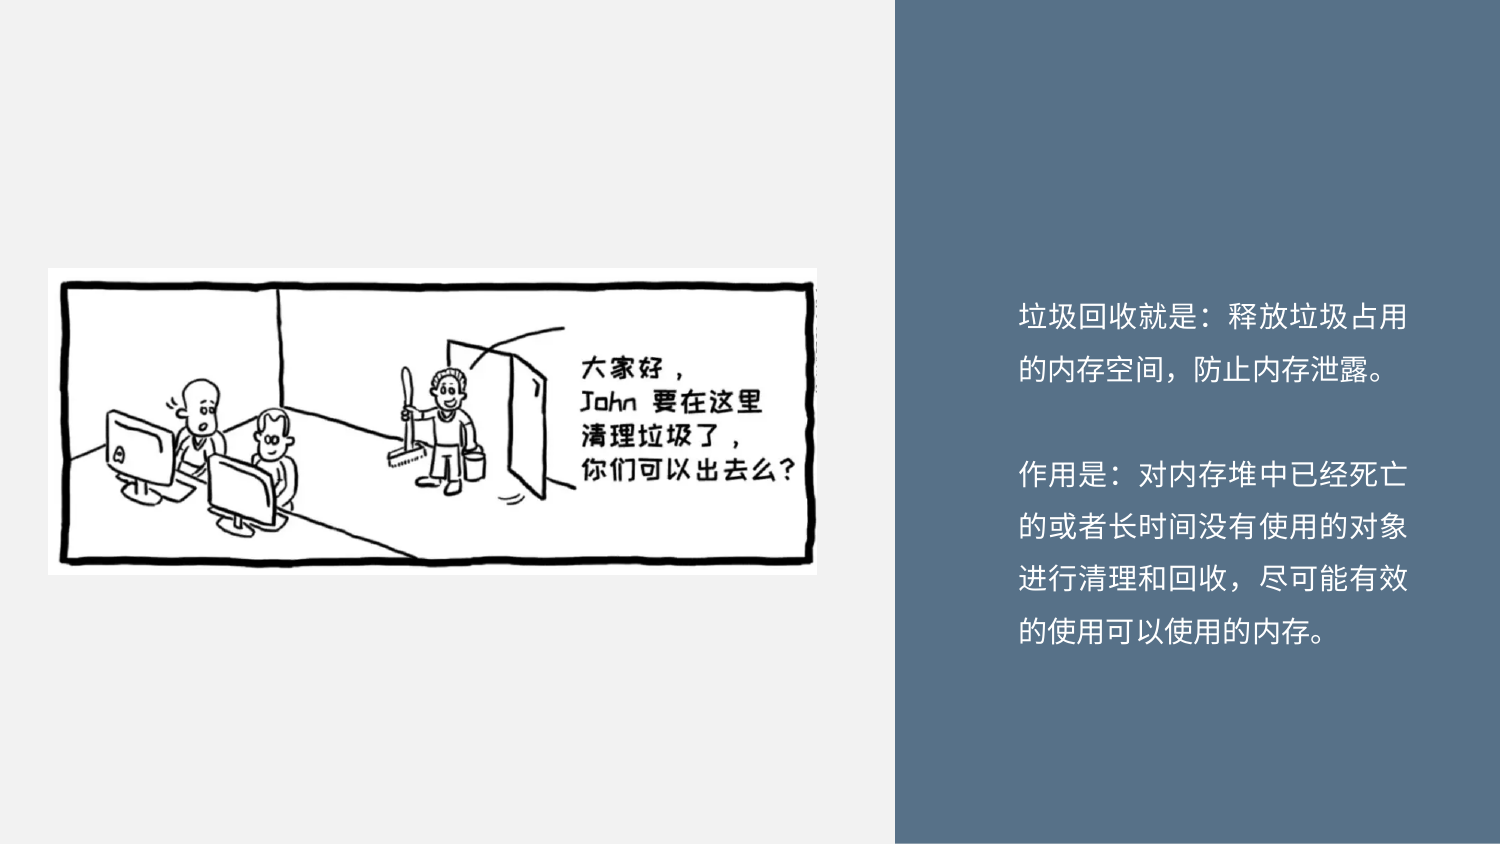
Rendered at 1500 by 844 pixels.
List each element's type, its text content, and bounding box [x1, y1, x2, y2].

text_box [894, 0, 1500, 844]
picture [48, 268, 817, 575]
text_box 垃圾回收就是：释放垃圾占用的内存空间，防止内存泄露。 作用是：对内存堆中已经死亡的或者长时间没有使用的对象进行清理和回收，尽可能有效的使用可以使用的内存。 [1003, 273, 1424, 656]
